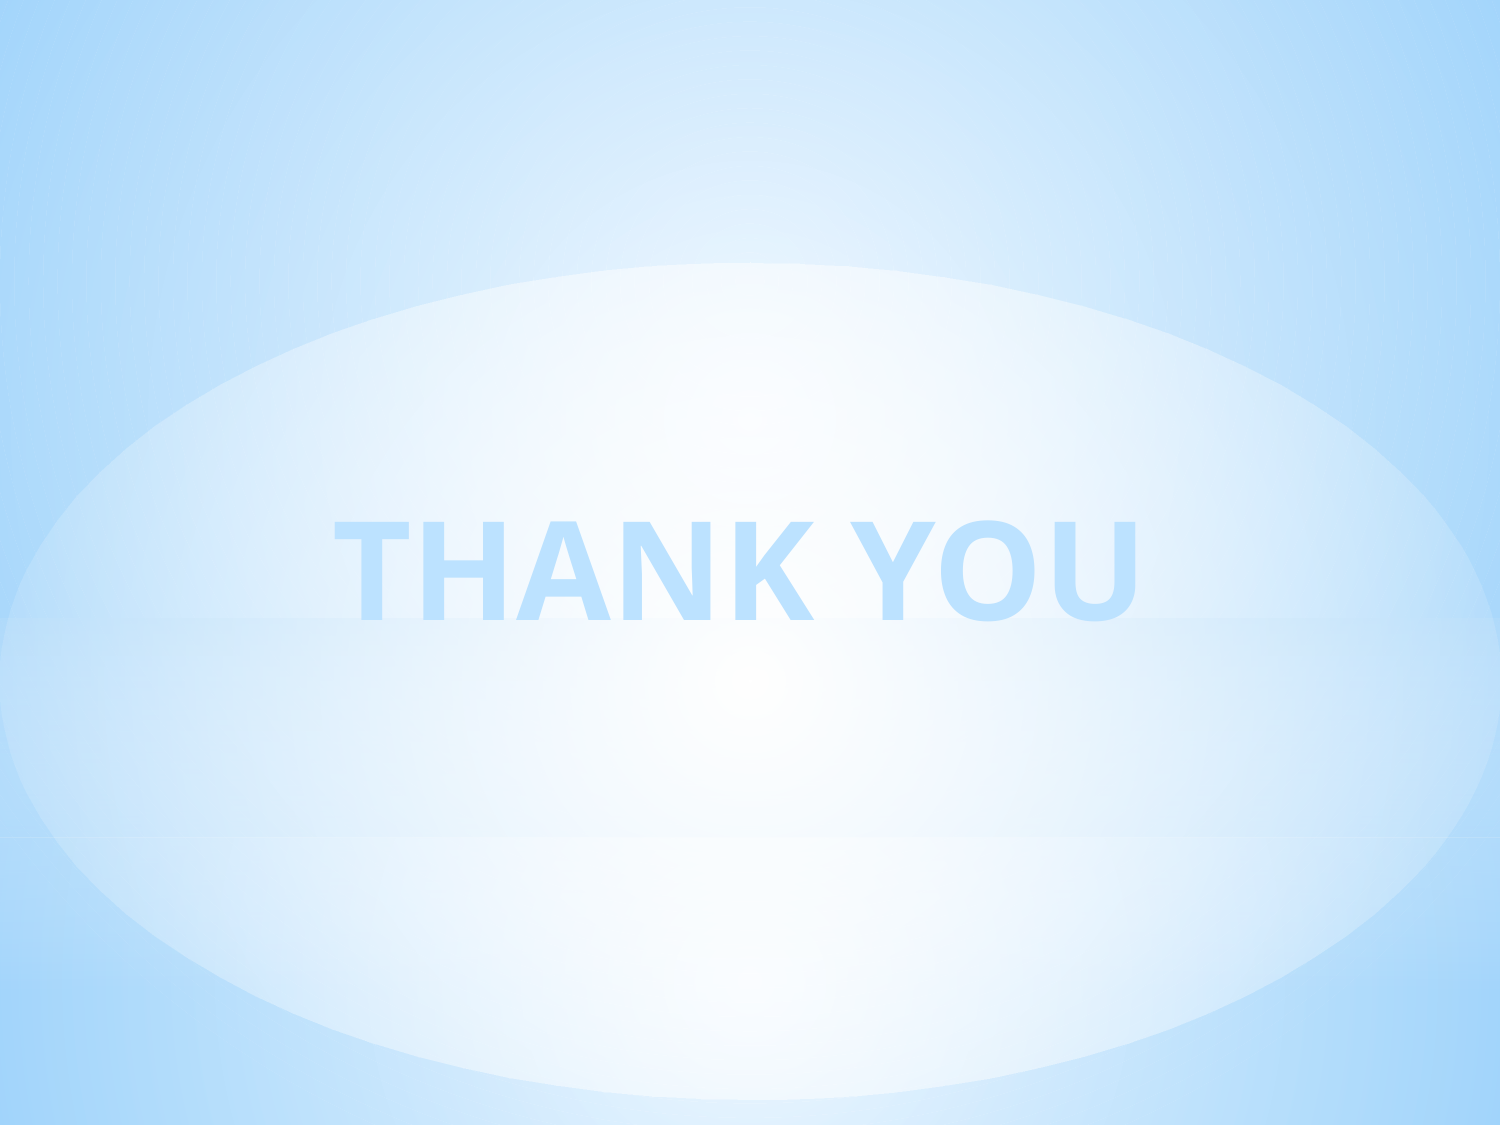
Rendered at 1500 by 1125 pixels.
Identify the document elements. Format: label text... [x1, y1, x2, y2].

title THANK YOU [275, 474, 1163, 596]
